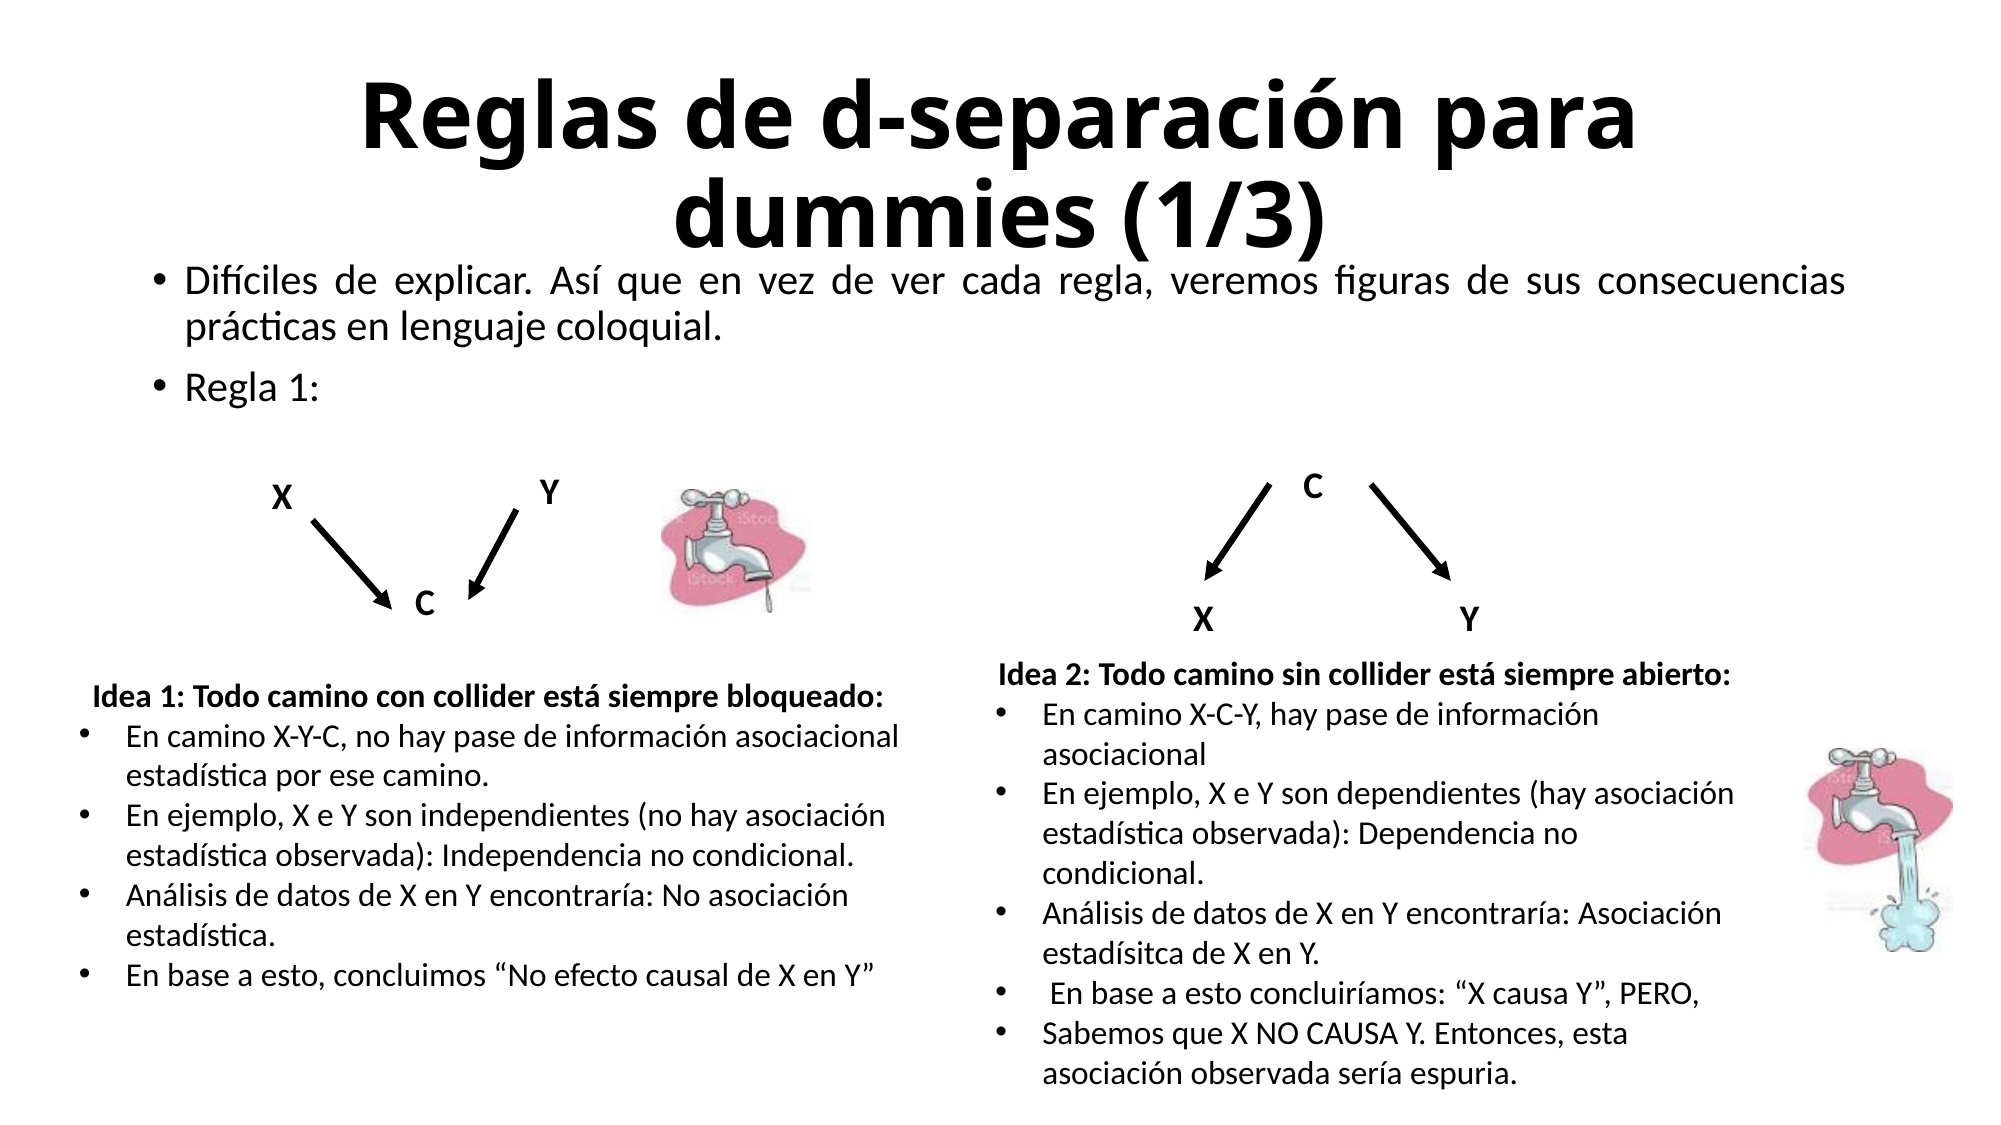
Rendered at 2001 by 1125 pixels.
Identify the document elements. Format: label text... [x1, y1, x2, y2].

list Difíciles de explicar. Así que en vez de ver cada regla, veremos figuras de sus consecuencias prácticas en lenguaje coloquial. Regla 1: [137, 250, 1863, 419]
title Reglas de d-separación para dummies (1/3) [137, 59, 1863, 250]
text_box Idea 2: Todo camino sin collider está siempre abierto: En camino X-C-Y, hay pase de información asociacional En ejemplo, X e Y son dependientes (hay asociación estadística observada): Dependencia no condicional. Análisis de datos de X en Y encontraría: Asociación estadísitca de X en Y. En base a esto concluiríamos: “X causa Y”, PERO, Sabemos que X NO CAUSA Y. Entonces, esta asociación observada sería espuria. [980, 644, 1758, 1099]
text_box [238, 459, 593, 631]
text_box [1159, 454, 1513, 647]
text_box Idea 1: Todo camino con collider está siempre bloqueado: En camino X-Y-C, no hay pase de información asociacional estadística por ese camino. En ejemplo, X e Y son independientes (no hay asociación estadística observada): Independencia no condicional. Análisis de datos de X en Y encontraría: No asociación estadística. En base a esto, concluimos “No efecto causal de X en Y” [64, 666, 921, 1001]
picture [661, 489, 811, 613]
picture [1803, 748, 1953, 952]
